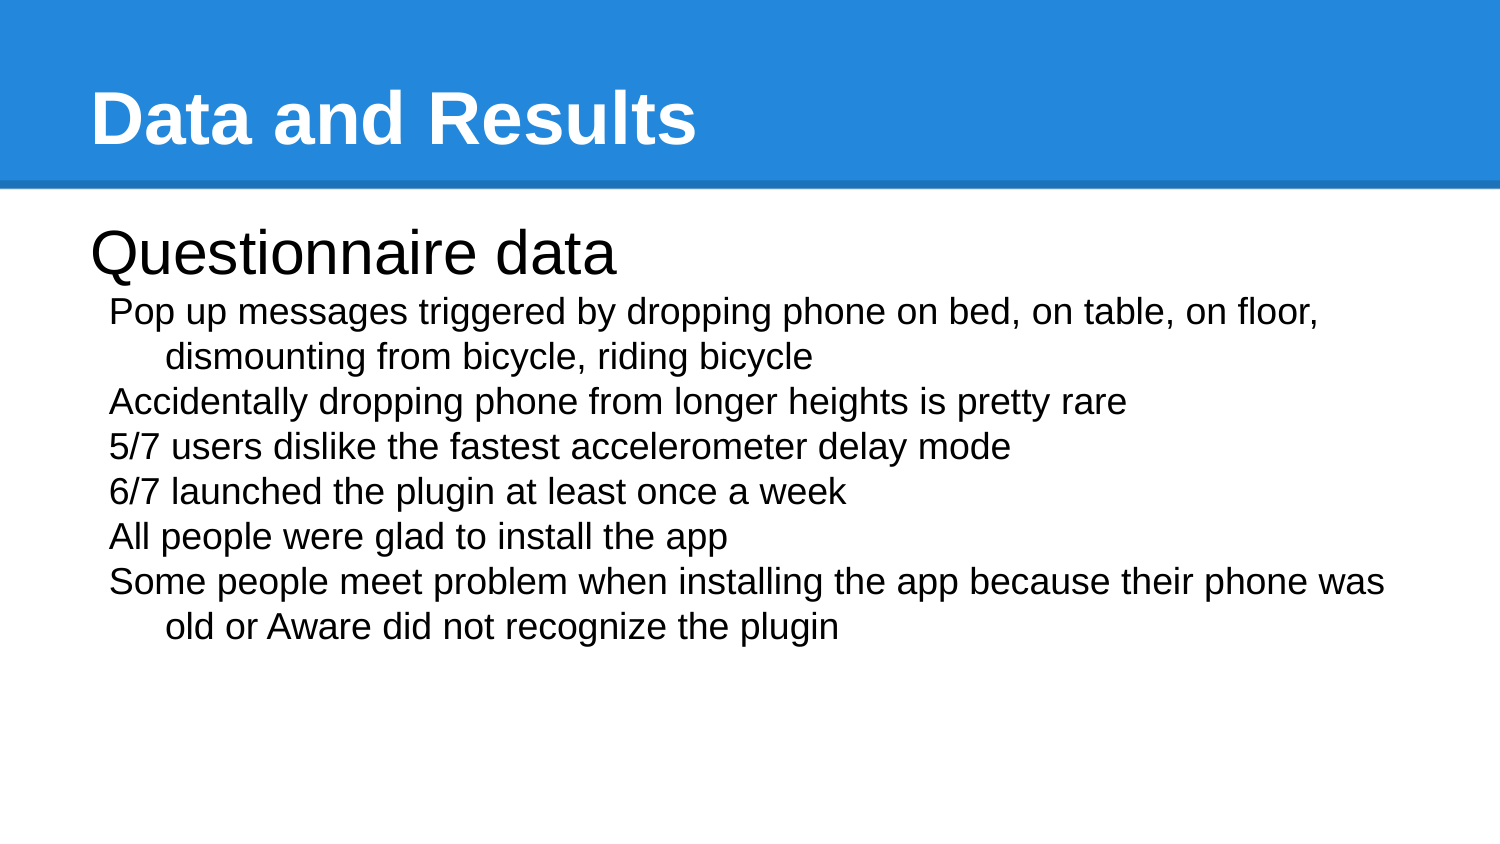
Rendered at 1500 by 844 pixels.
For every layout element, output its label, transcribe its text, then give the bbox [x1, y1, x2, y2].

list Questionnaire data Pop up messages triggered by dropping phone on bed, on table, on floor, dismounting from bicycle, riding bicycle Accidentally dropping phone from longer heights is pretty rare 5/7 users dislike the fastest accelerometer delay mode 6/7 launched the plugin at least once a week All people were glad to install the app Some people meet problem when installing the app because their phone was old or Aware did not recognize the plugin [75, 196, 1425, 808]
title Data and Results [75, 33, 1425, 175]
